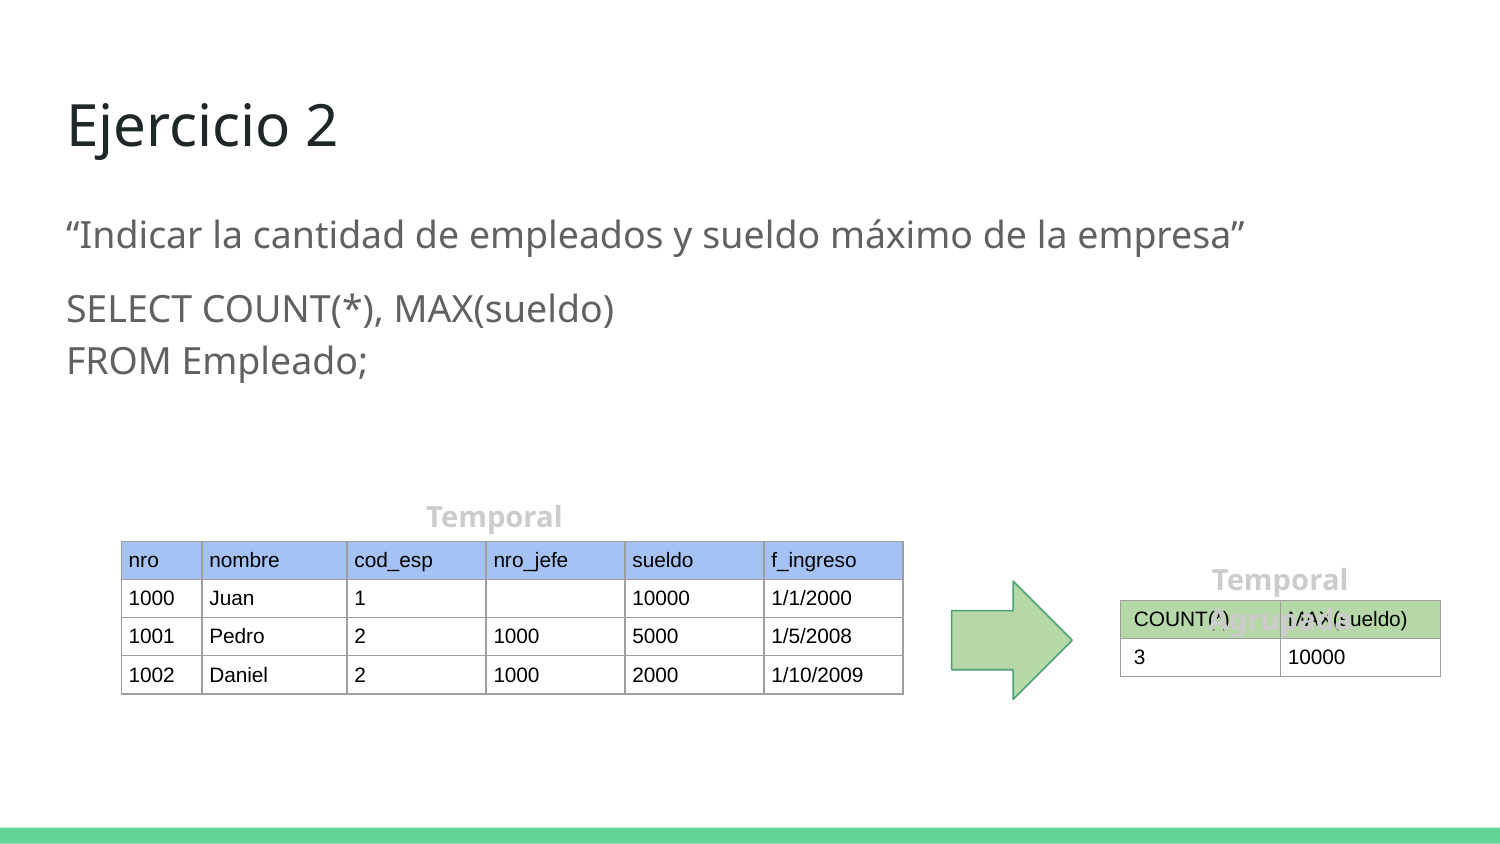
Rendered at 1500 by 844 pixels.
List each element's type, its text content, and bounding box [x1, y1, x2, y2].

table_cell 10000 [626, 580, 763, 617]
table_cell [487, 580, 624, 617]
table_cell Juan [203, 580, 346, 617]
table_cell 5000 [626, 618, 763, 655]
table_cell 1/1/2000 [765, 580, 902, 617]
table_header COUNT(*) [1121, 601, 1280, 638]
table_header nro_jefe [487, 542, 624, 579]
table_cell 10000 [1281, 639, 1440, 676]
table_cell 3 [1121, 639, 1280, 676]
table_cell 1000 [487, 618, 624, 655]
text_box Temporal [346, 477, 643, 542]
table_cell 2000 [626, 656, 763, 693]
table_cell 1001 [122, 618, 201, 655]
text_box Temporal Agrupada [1132, 541, 1429, 605]
table_cell Pedro [203, 618, 346, 655]
table_header MAX(sueldo) [1281, 601, 1440, 638]
table_cell 1/10/2009 [765, 656, 902, 693]
title Ejercicio 2 [51, 72, 1449, 167]
text_box [951, 581, 1073, 700]
table_cell 2 [348, 656, 485, 693]
table_cell 1 [348, 580, 485, 617]
table_header nro [122, 542, 201, 579]
table_cell 2 [348, 618, 485, 655]
table_header sueldo [626, 542, 763, 579]
table_cell 1/5/2008 [765, 618, 902, 655]
table_cell 1000 [122, 580, 201, 617]
table_cell 1000 [487, 656, 624, 693]
table_cell 1002 [122, 656, 201, 693]
table_header nombre [203, 542, 346, 579]
table_header f_ingreso [765, 542, 902, 579]
list “Indicar la cantidad de empleados y sueldo máximo de la empresa” [51, 189, 1449, 263]
table_cell Daniel [203, 656, 346, 693]
table_header cod_esp [348, 542, 485, 579]
list SELECT COUNT(*), MAX(sueldo) FROM Empleado; [51, 263, 1449, 398]
